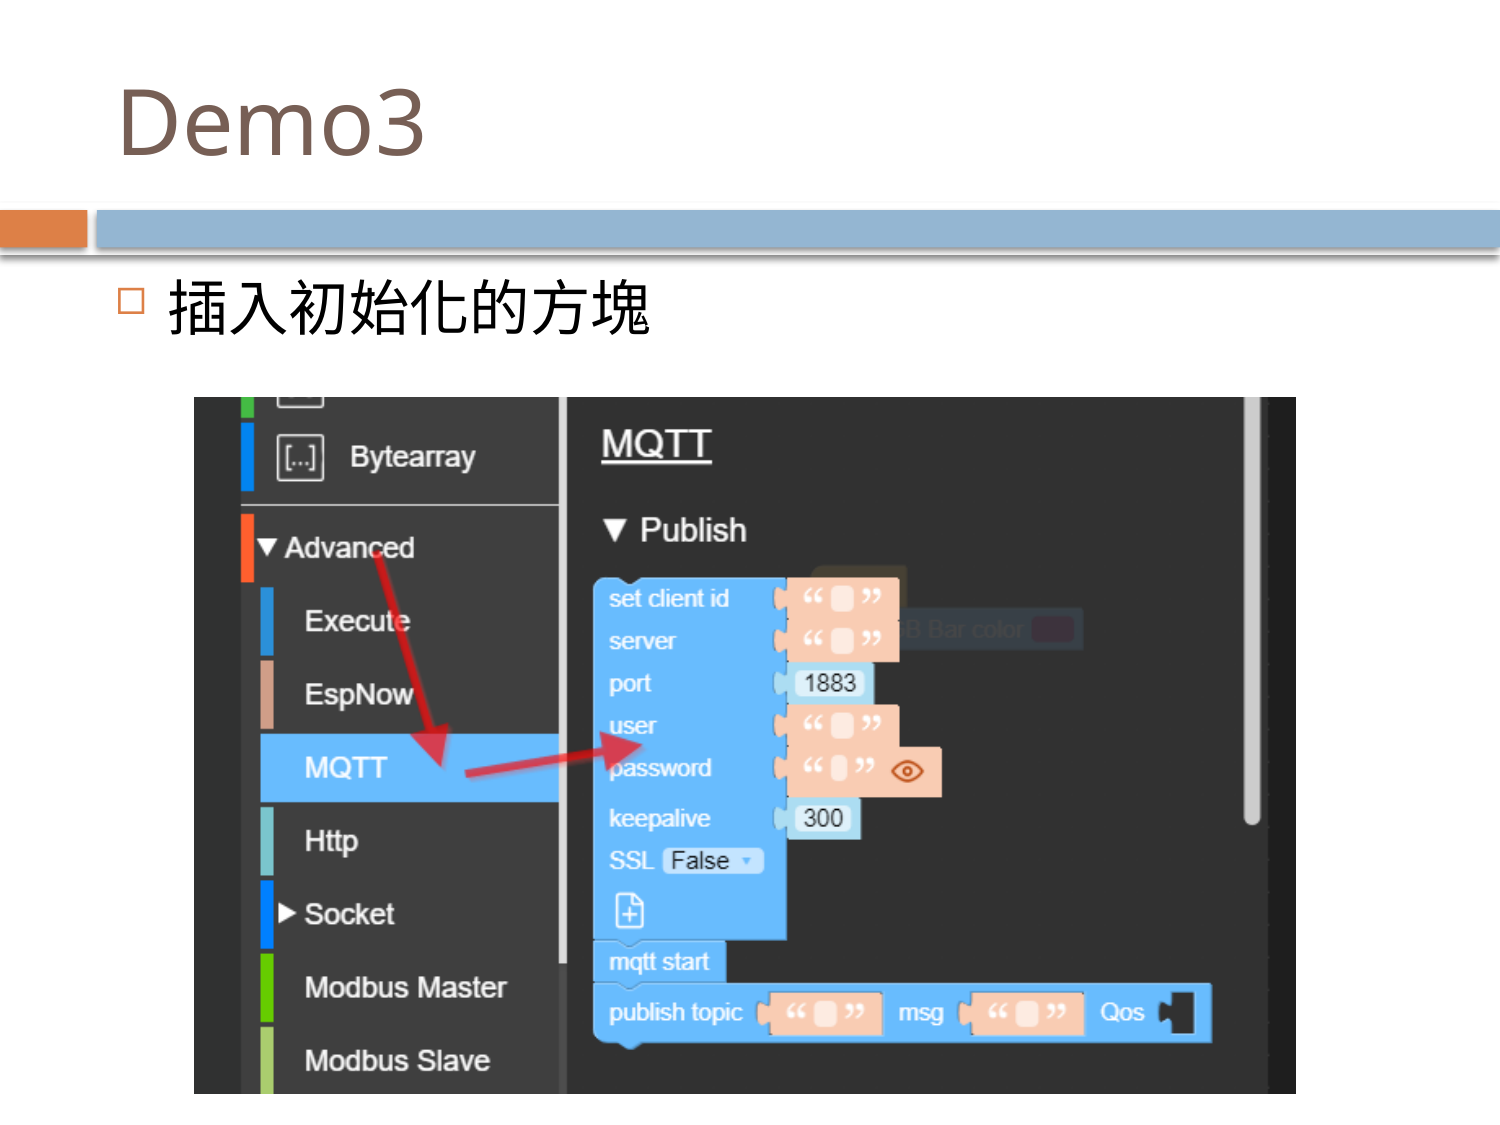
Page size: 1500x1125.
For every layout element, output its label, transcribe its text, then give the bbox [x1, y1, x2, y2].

title Demo3 [100, 37, 1438, 200]
picture [194, 396, 1296, 1095]
list 插入初始化的方塊 [100, 262, 1438, 1000]
